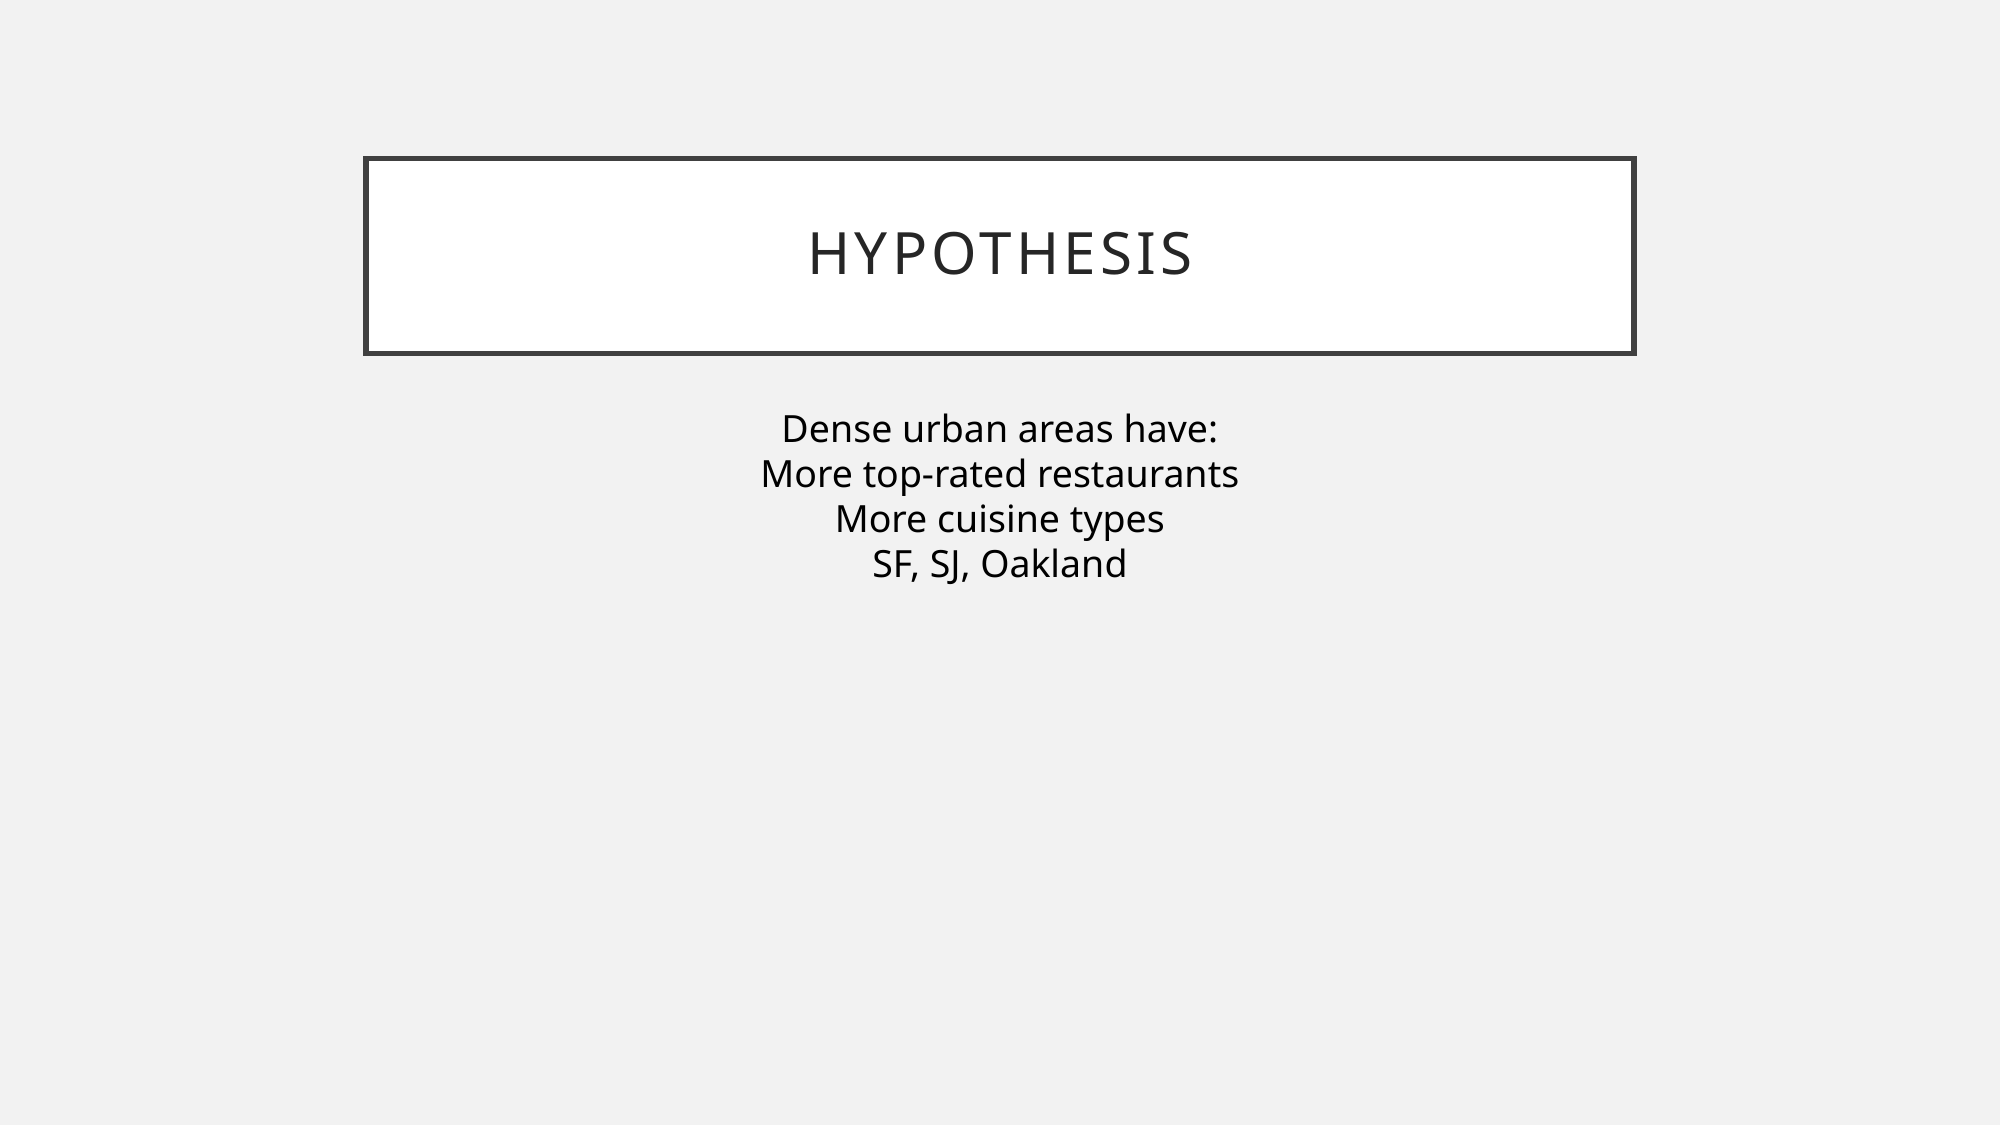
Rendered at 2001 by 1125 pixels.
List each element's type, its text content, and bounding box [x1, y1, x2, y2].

title Hypothesis [363, 156, 1637, 356]
text_box Dense urban areas have: More top-rated restaurants More cuisine types SF, SJ, Oakland [396, 397, 1604, 593]
